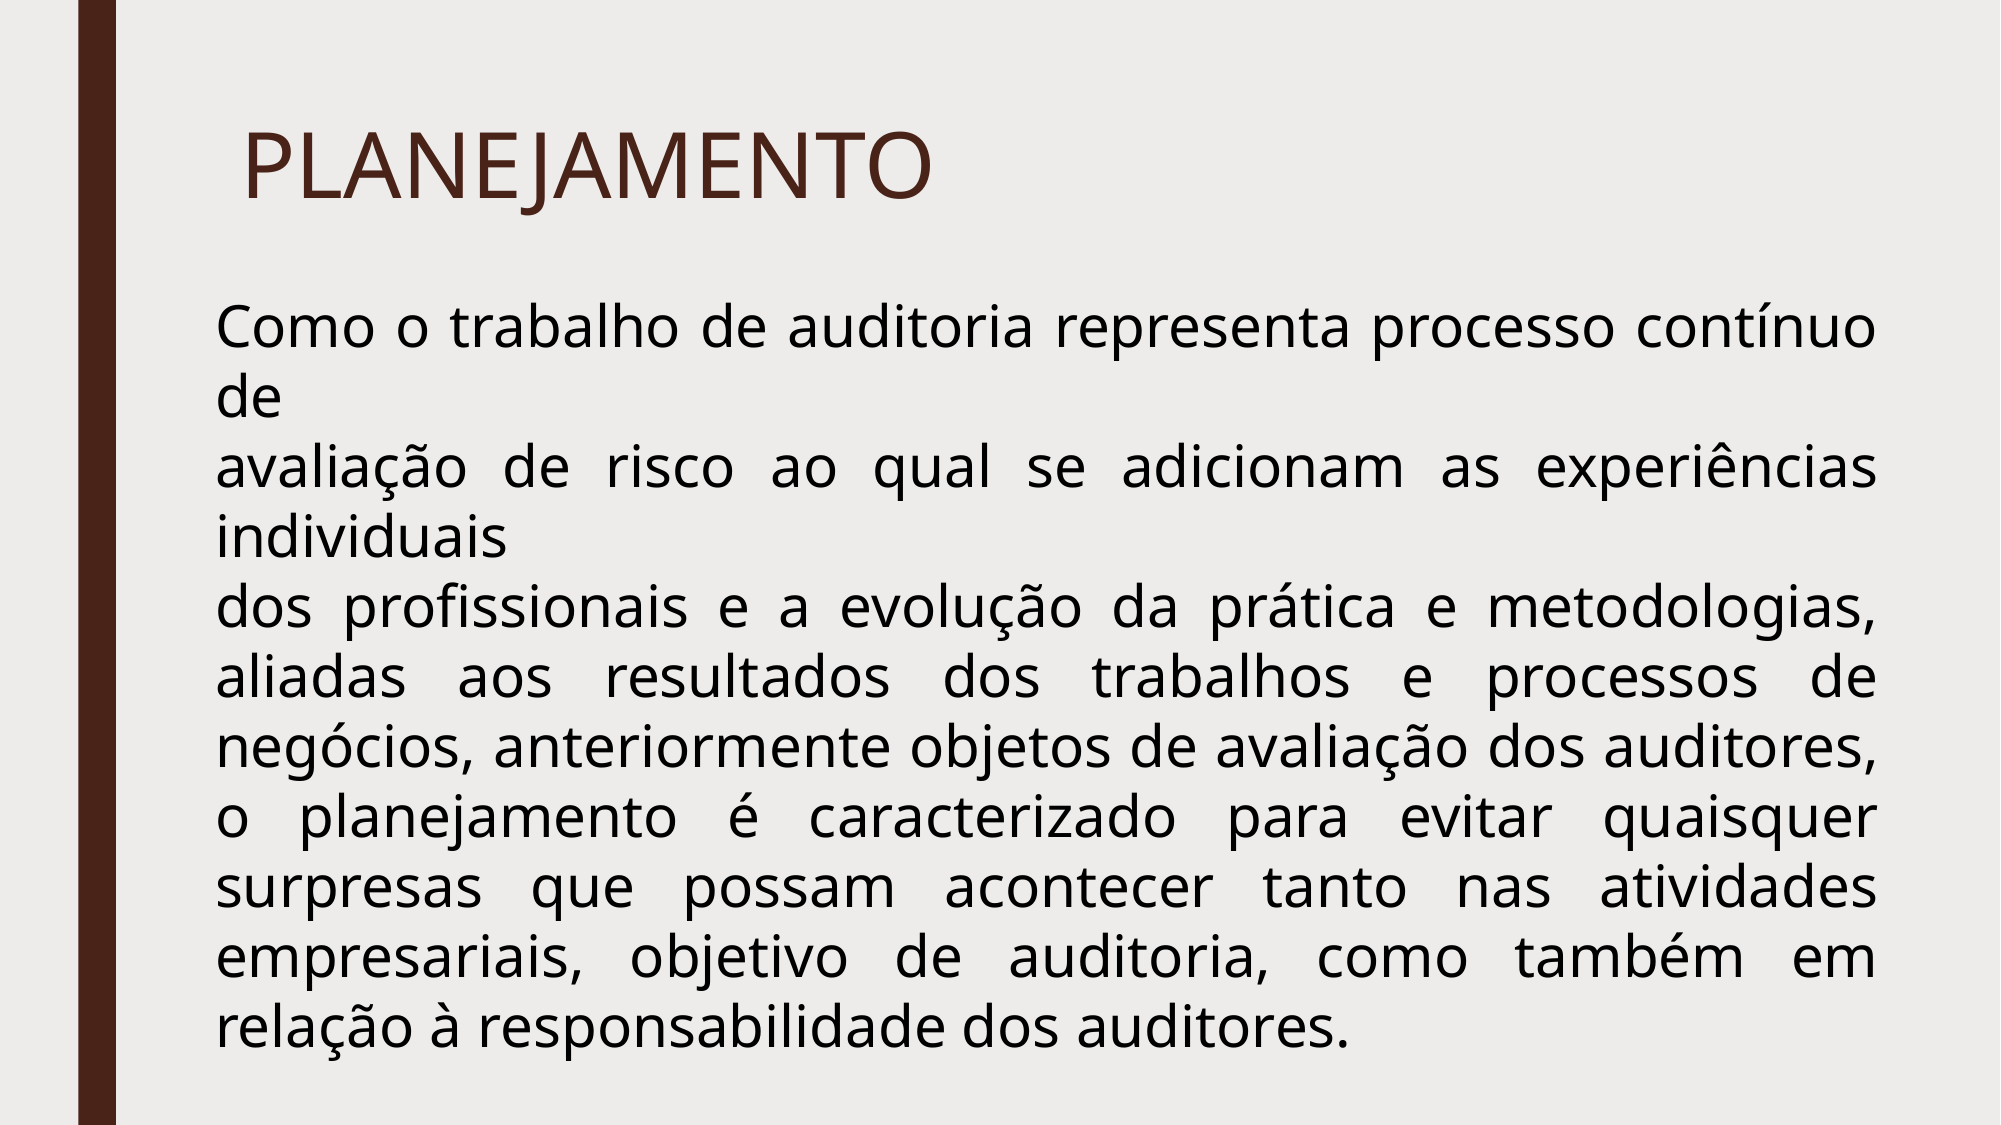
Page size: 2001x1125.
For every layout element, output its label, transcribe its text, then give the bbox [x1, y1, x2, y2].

text_box Como o trabalho de auditoria representa processo contínuo de avaliação de risco ao qual se adicionam as experiências individuais dos profissionais e a evolução da prática e metodologias, aliadas aos resultados dos trabalhos e processos de negócios, anteriormente objetos de avaliação dos auditores, o planejamento é caracterizado para evitar quaisquer surpresas que possam acontecer tanto nas atividades empresariais, objetivo de auditoria, como também em relação à responsabilidade dos auditores. [200, 281, 1894, 1067]
title PLANEJAMENTO [225, 112, 1000, 251]
